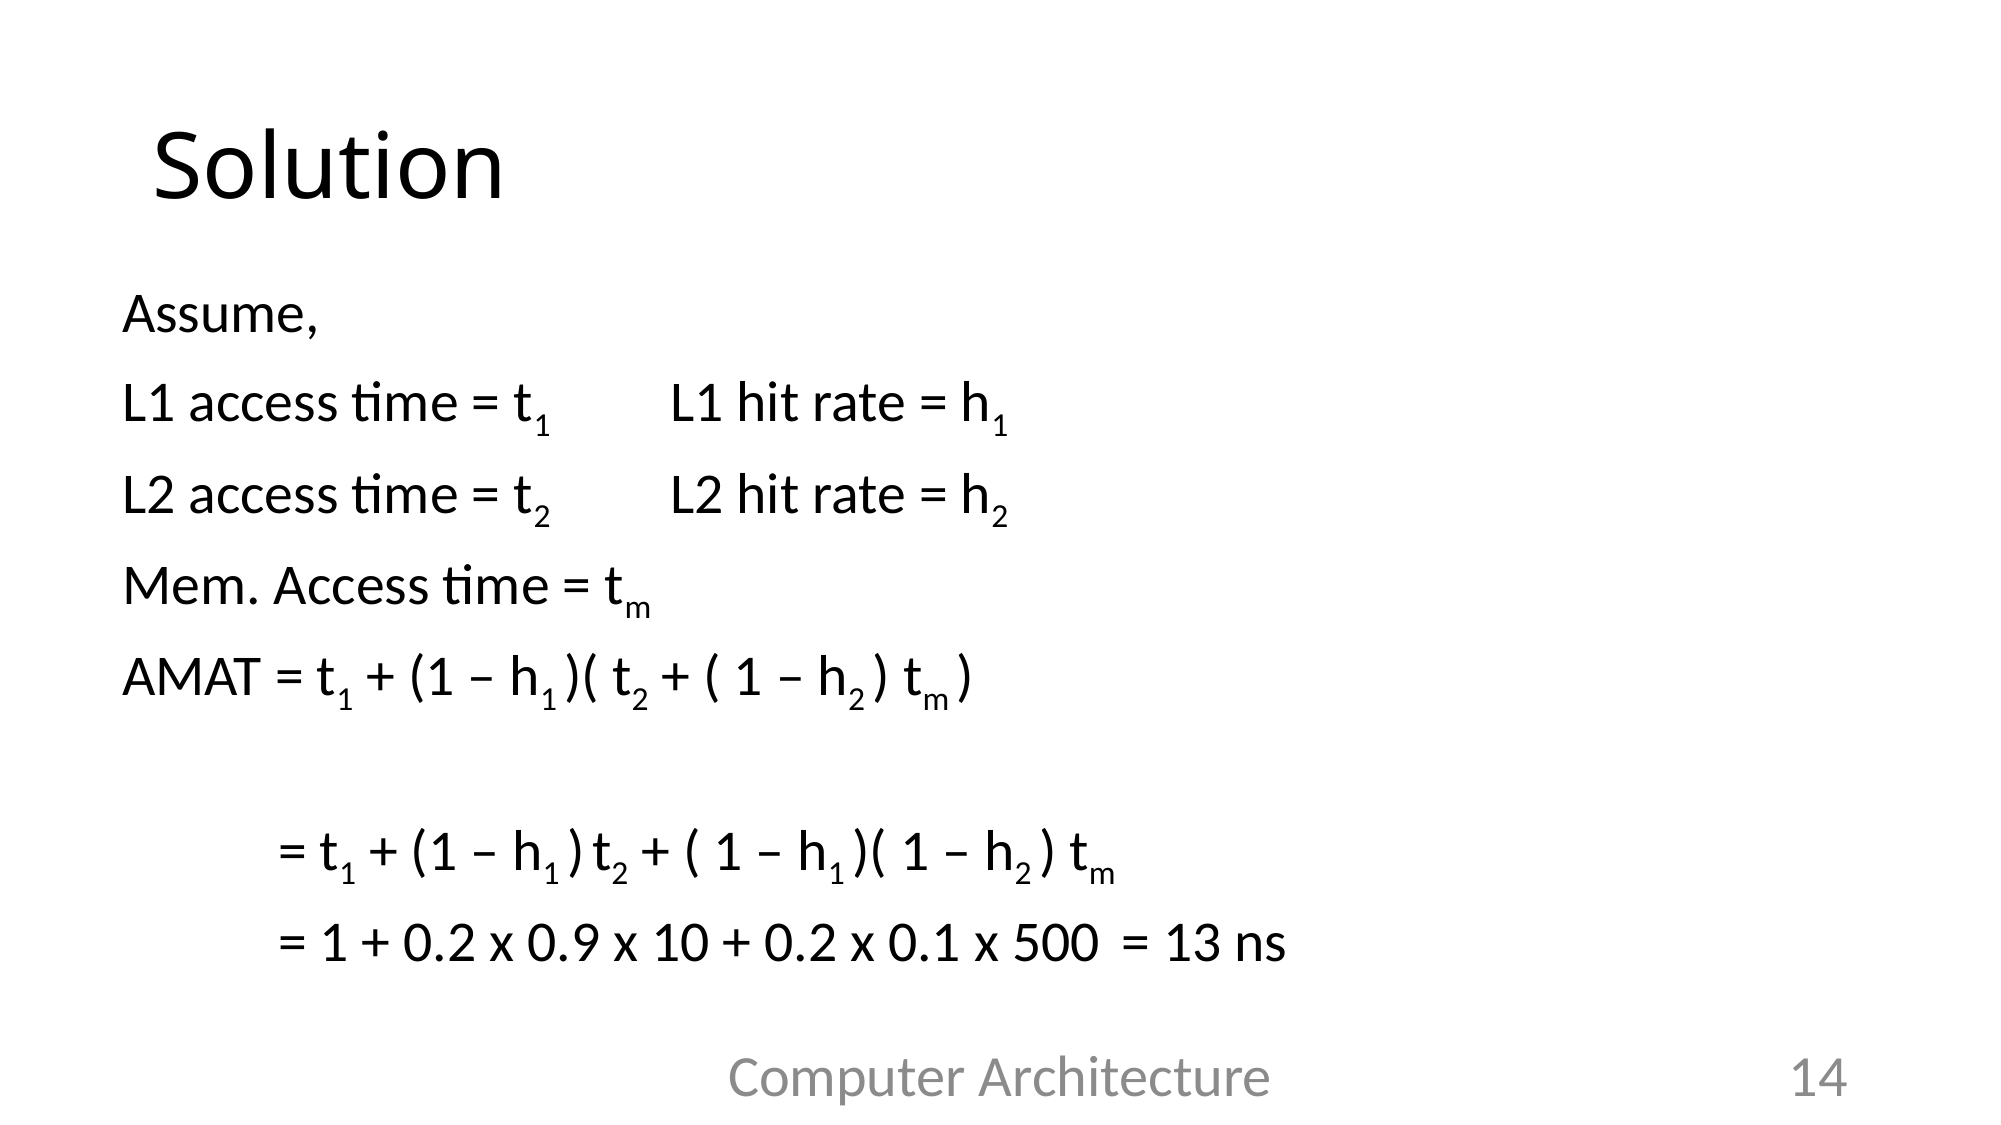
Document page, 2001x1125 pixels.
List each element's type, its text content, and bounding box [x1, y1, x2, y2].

footer Computer Architecture [662, 1042, 1338, 1103]
title Solution [137, 59, 1863, 274]
slide_number 14 [1412, 1042, 1863, 1103]
list Assume, L1 access time = t1 L1 hit rate = h1 L2 access time = t2 L2 hit rate = h2 Mem. Access time = tm AMAT = t1 + (1 – h1 )( t2 + ( 1 – h2 ) tm ) = t1 + (1 – h1 ) t2 + ( 1 – h1 )( 1 – h2 ) tm = 1 + 0.2 x 0.9 x 10 + 0.2 x 0.1 x 500 = 13 ns [107, 274, 1931, 989]
